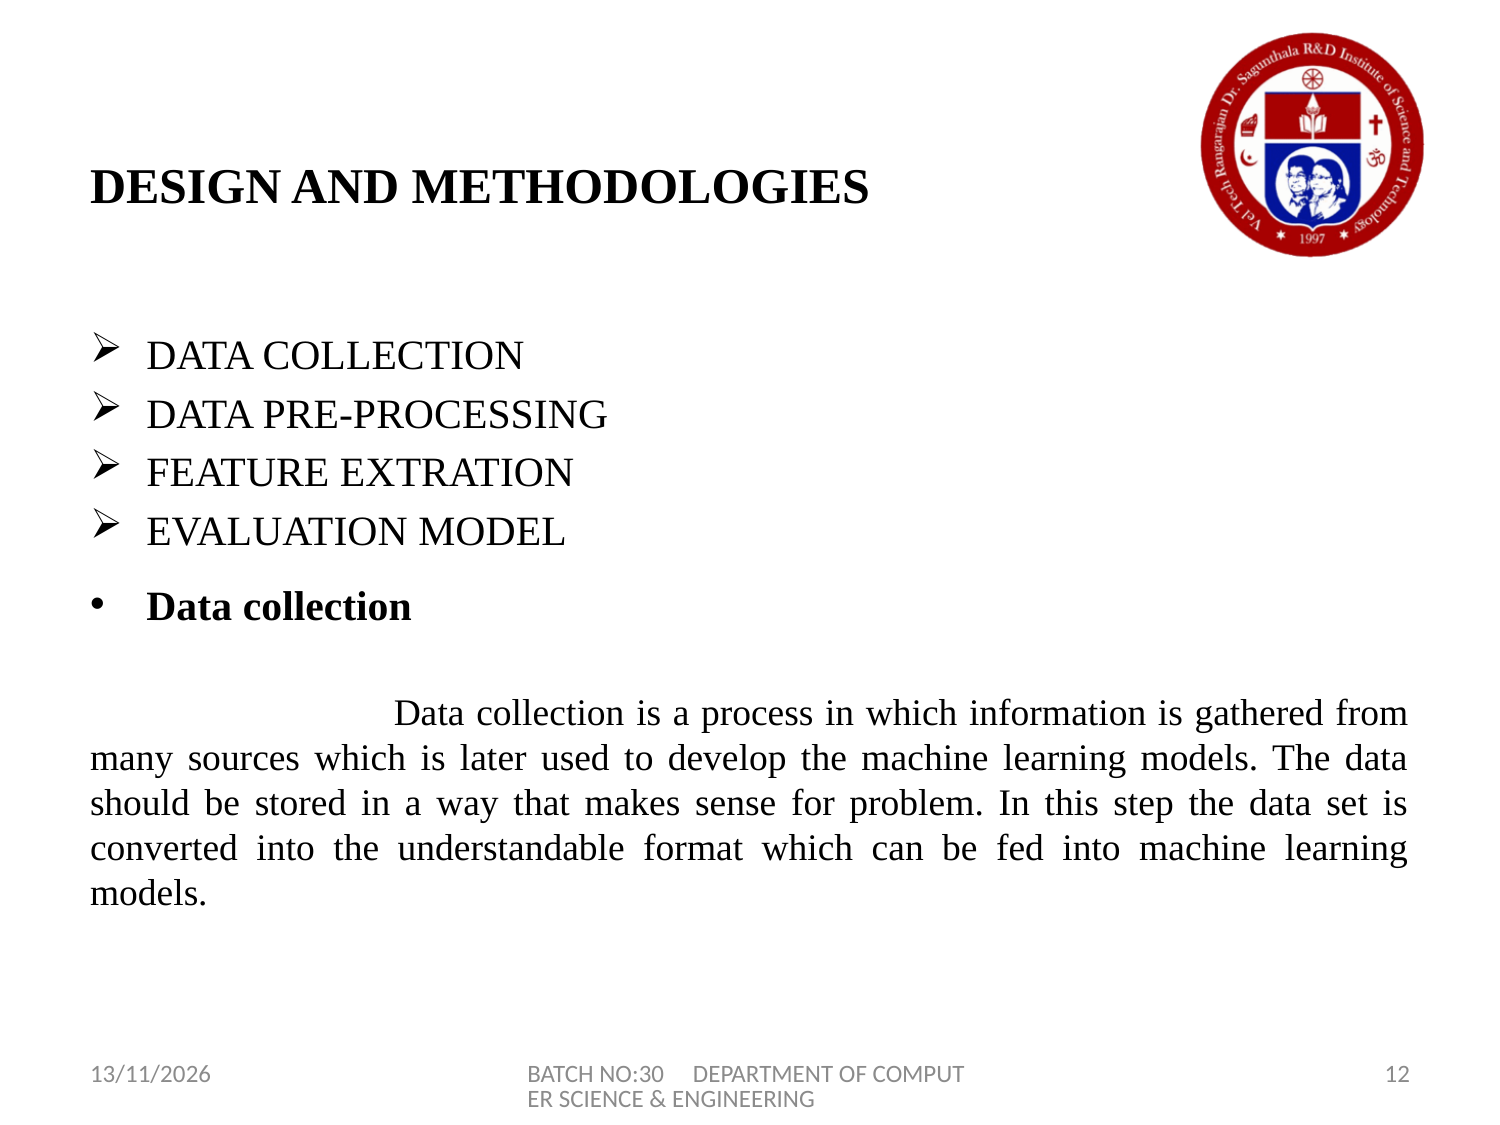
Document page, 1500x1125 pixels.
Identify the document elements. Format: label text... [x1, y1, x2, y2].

picture [1200, 32, 1425, 90]
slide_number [75, 1042, 425, 1103]
list DATA COLLECTION DATA PRE-PROCESSING FEATURE EXTRATION EVALUATION MODEL Data collection Data collection is a process in which information is gathered from many sources which is later used to develop the machine learning models. The data should be stored in a way that makes sense for problem. In this step the data set is converted into the understandable format which can be fed into machine learning models. [75, 278, 1425, 1005]
slide_number 12 [1074, 1042, 1425, 1103]
title DESIGN AND METHODOLOGIES [75, 90, 1425, 278]
footer BATCH NO:30 DEPARTMENT OF COMPUTER SCIENCE & ENGINEERING [512, 1042, 988, 1103]
